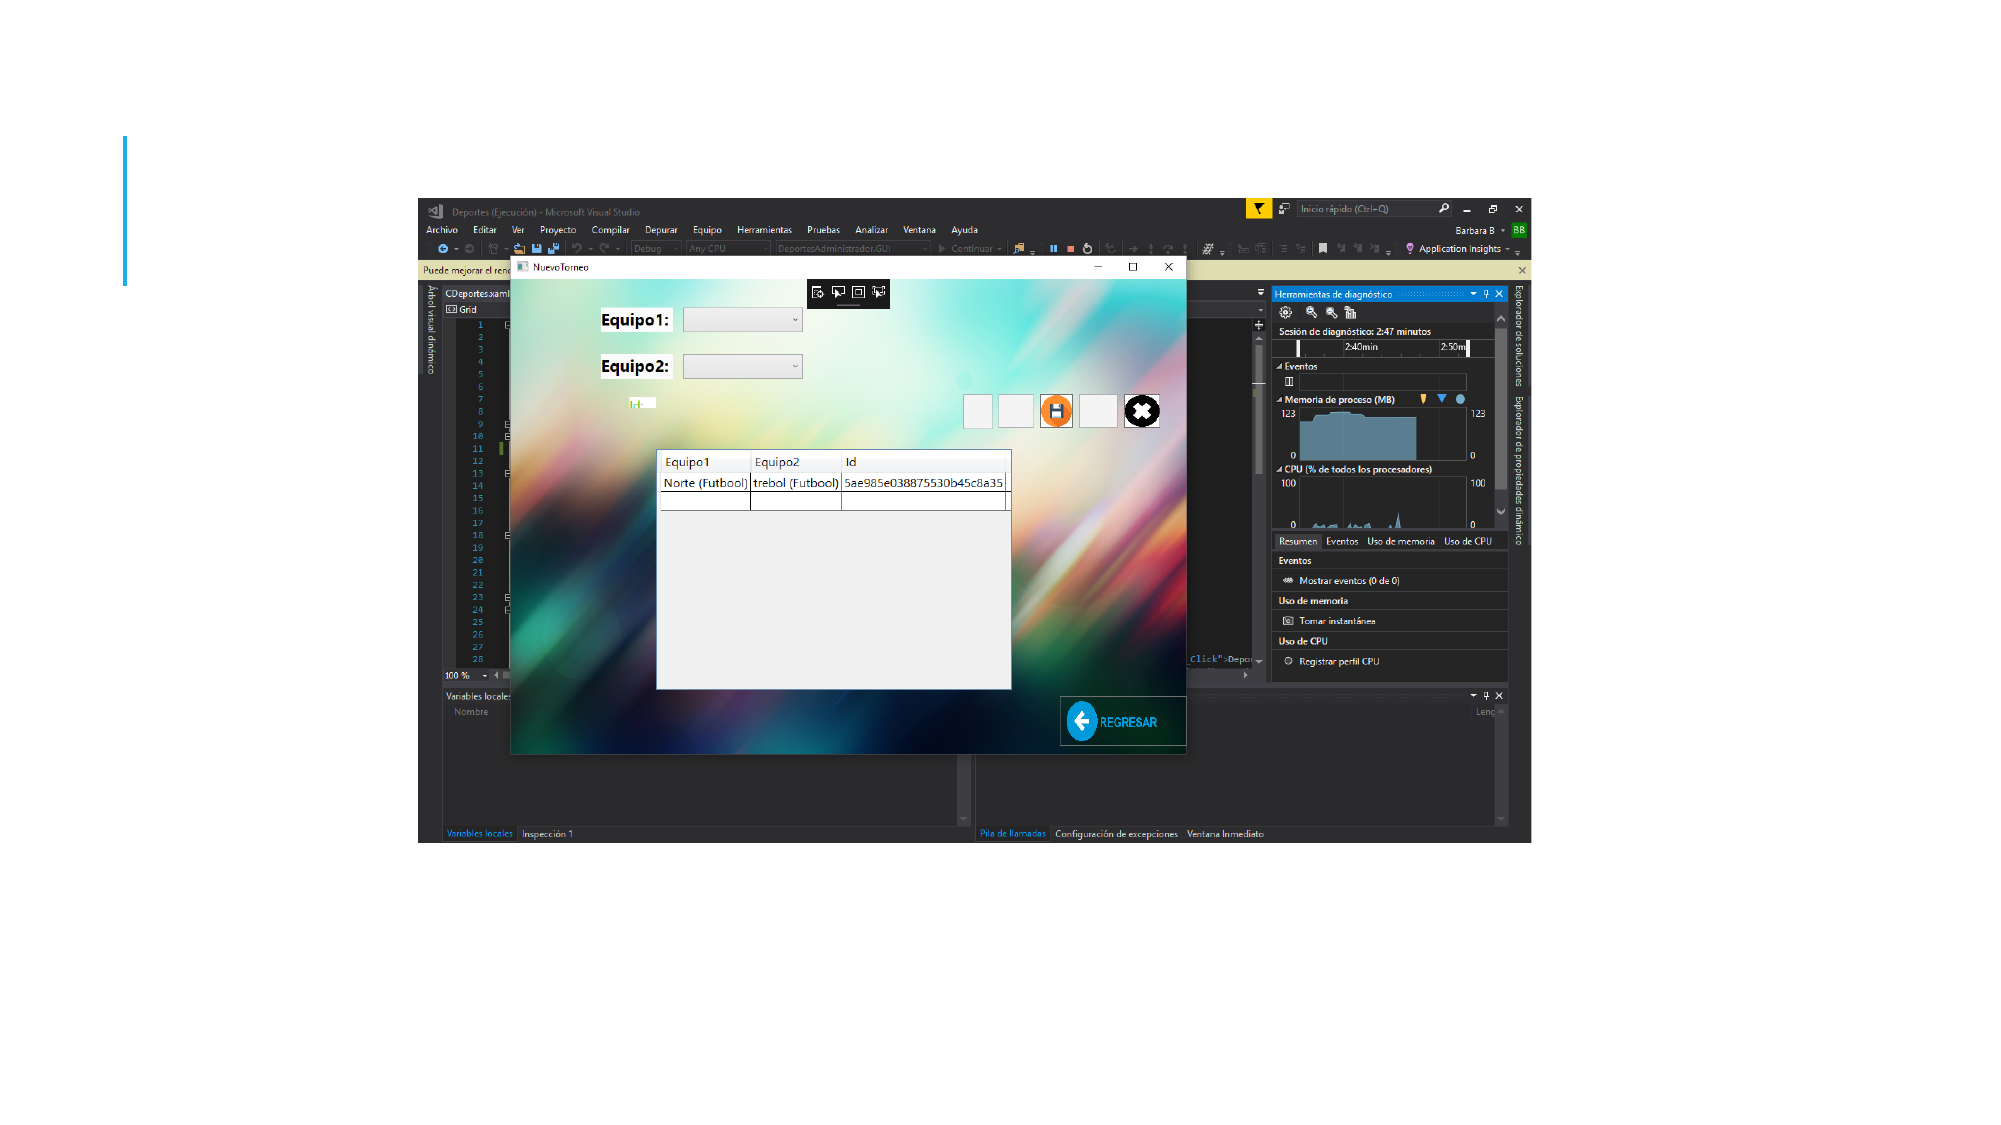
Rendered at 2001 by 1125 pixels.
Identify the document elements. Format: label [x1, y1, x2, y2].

list [417, 198, 1532, 843]
